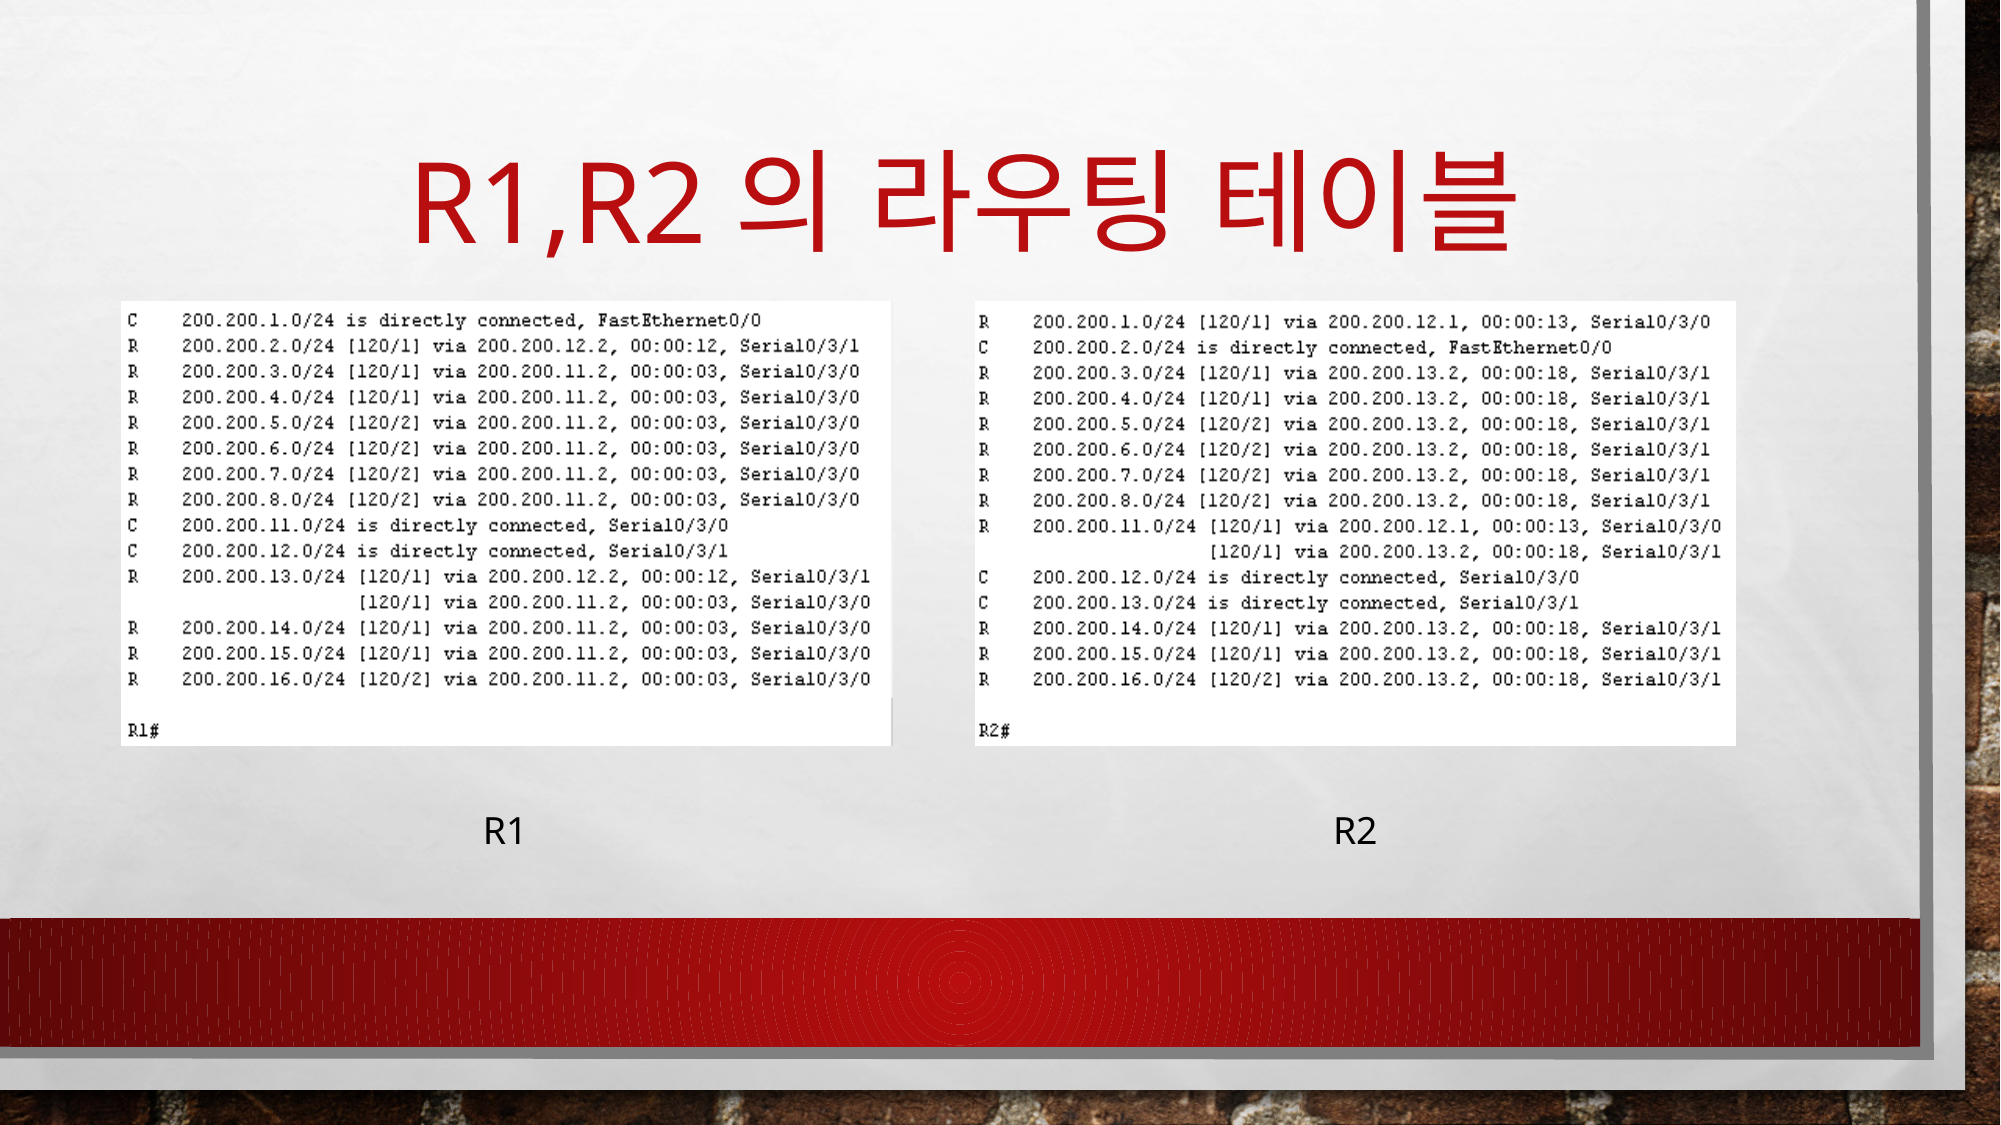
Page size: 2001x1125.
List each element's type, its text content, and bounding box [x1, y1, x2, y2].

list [120, 301, 894, 746]
title R1,R2의 라우팅 테이블 [112, 112, 1818, 302]
text_box R2 [1318, 799, 1393, 860]
text_box R1 [468, 799, 554, 860]
picture [0, 0, 2000, 1125]
picture [974, 301, 1737, 746]
